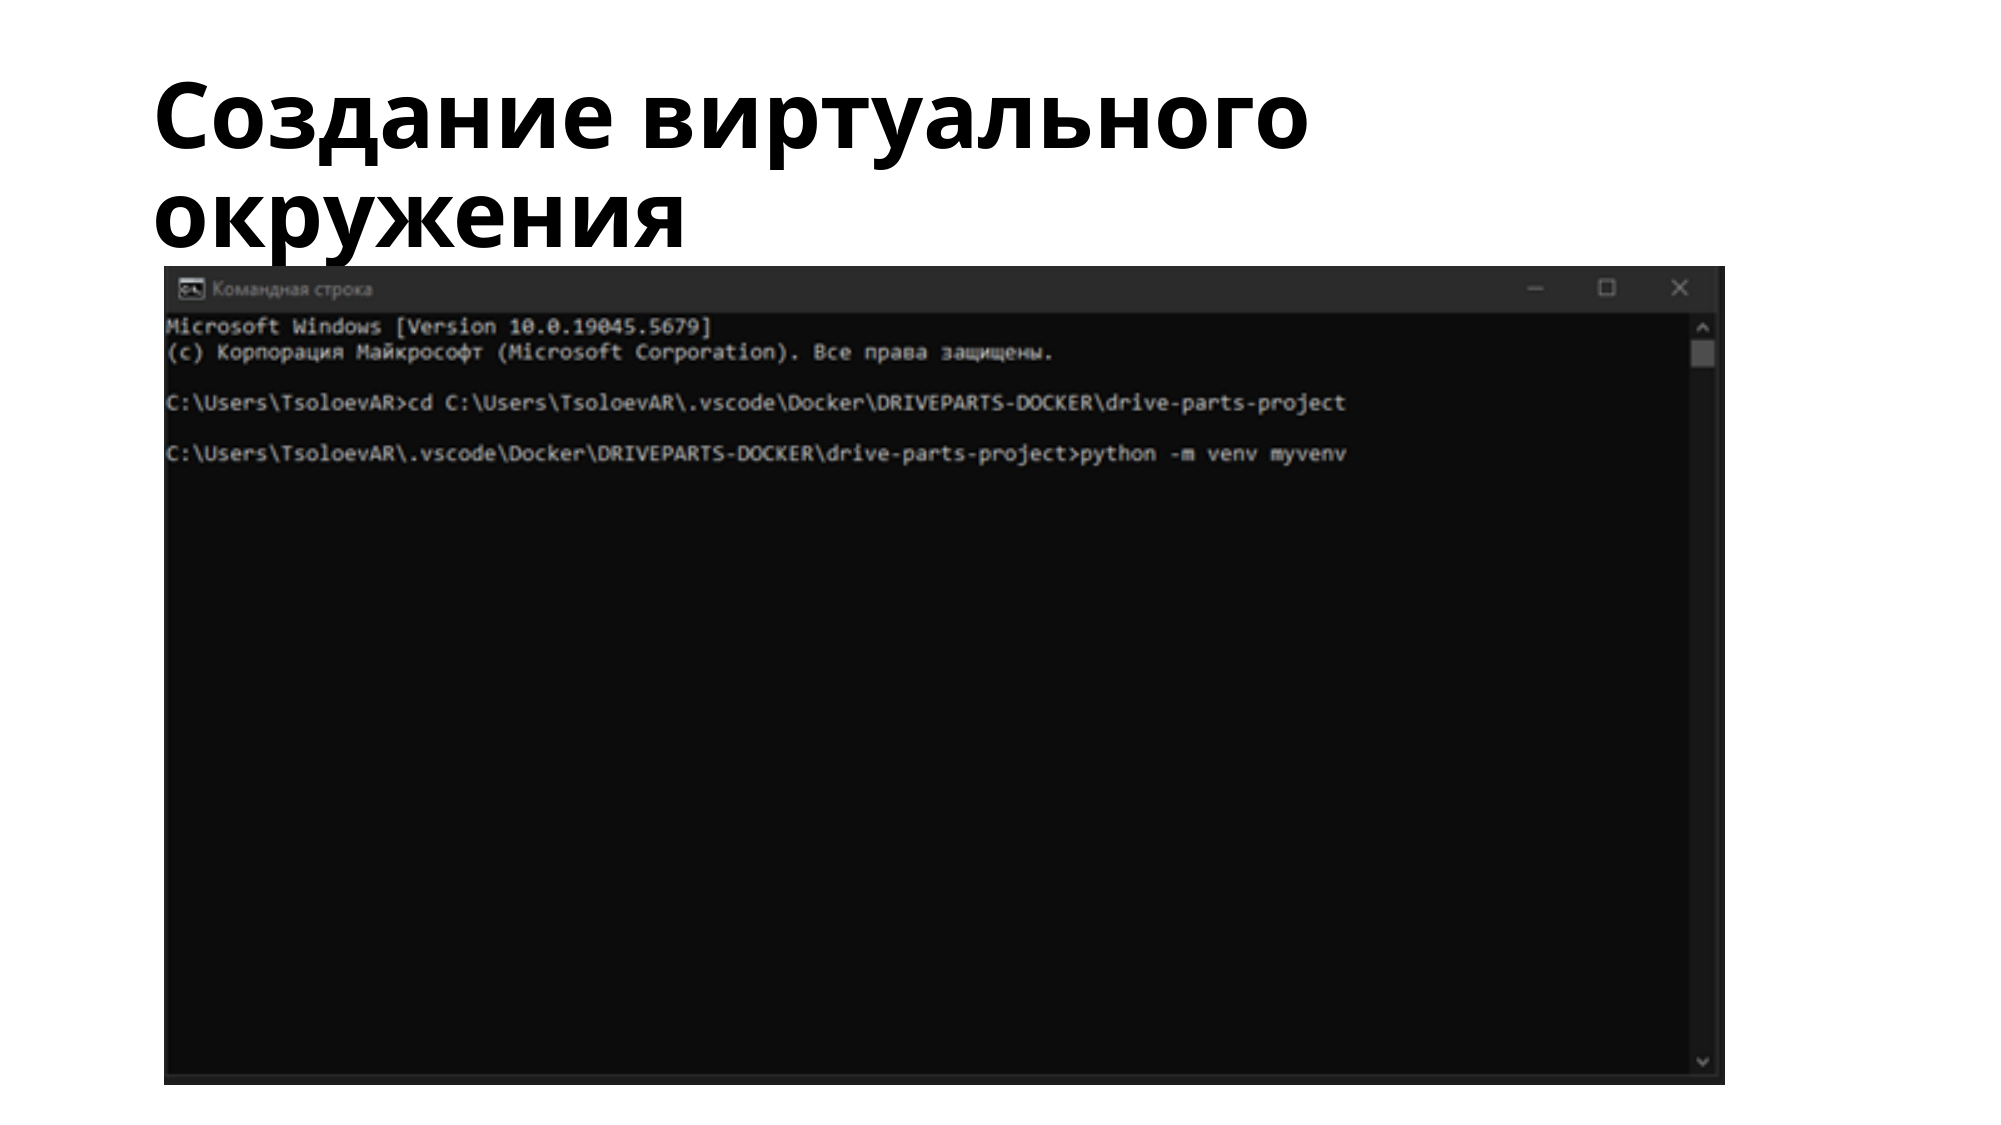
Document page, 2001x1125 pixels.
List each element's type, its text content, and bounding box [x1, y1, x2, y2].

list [164, 266, 1725, 1085]
title Создание виртуального окружения [137, 59, 1863, 278]
